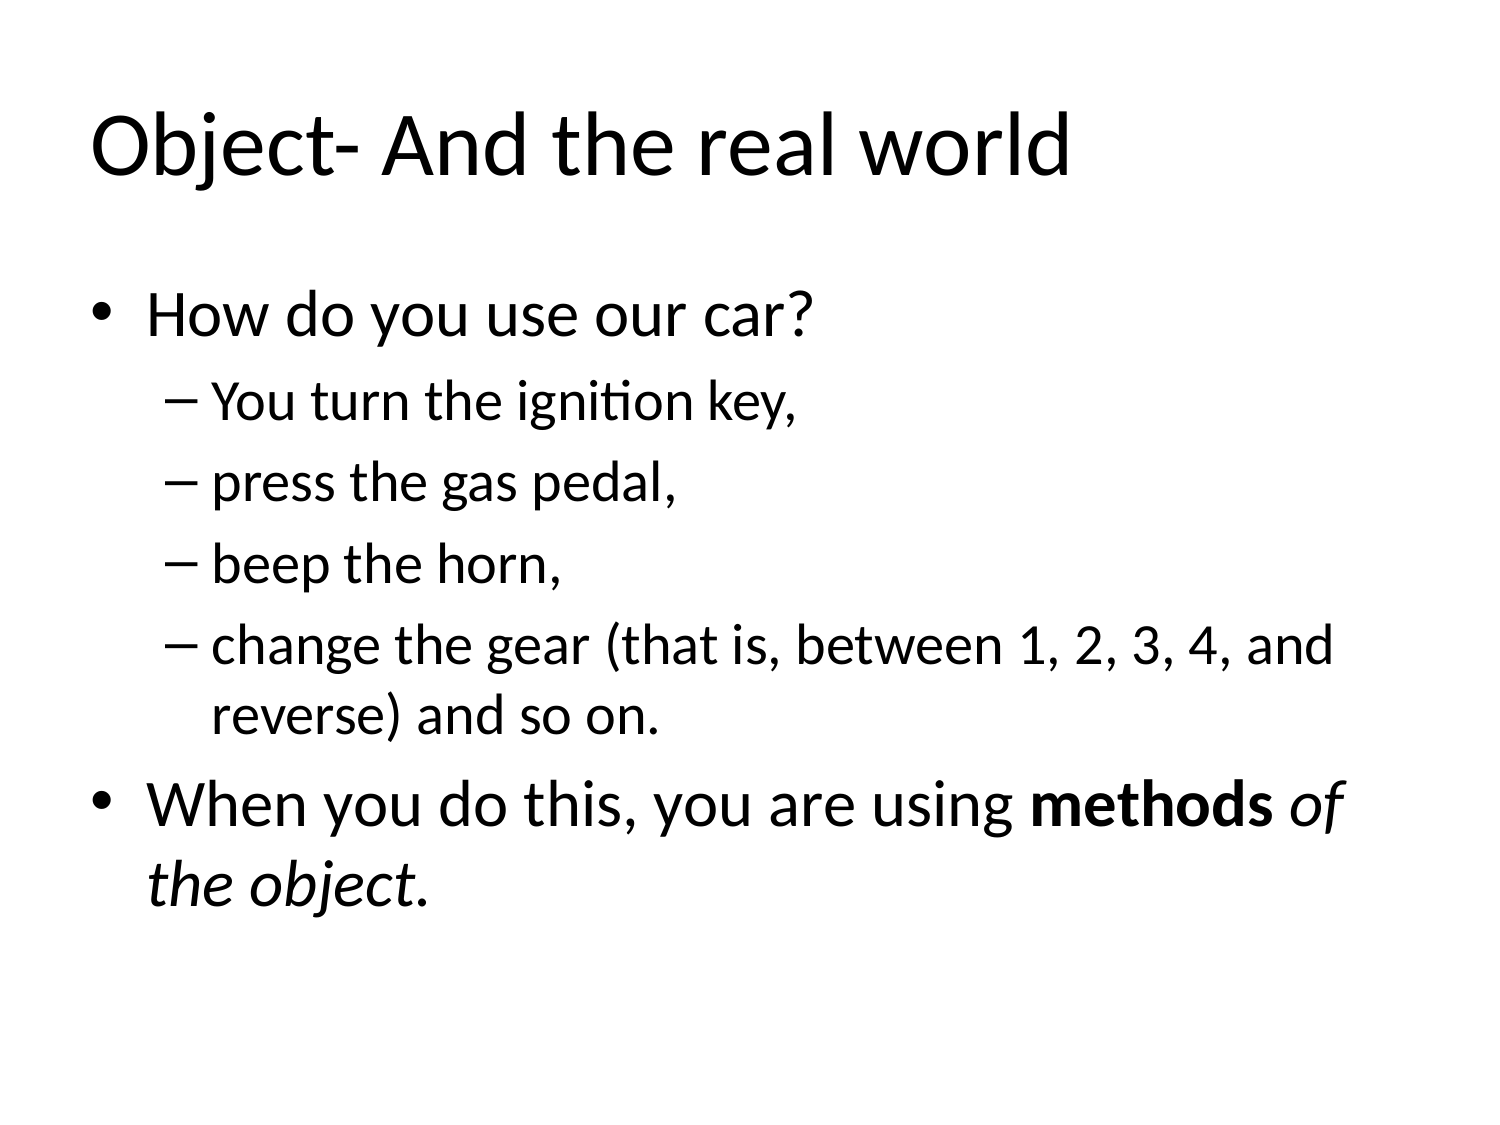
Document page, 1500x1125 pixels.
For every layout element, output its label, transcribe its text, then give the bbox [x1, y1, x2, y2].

title Object- And the real world [75, 45, 1425, 233]
list How do you use our car? You turn the ignition key, press the gas pedal, beep the horn, change the gear (that is, between 1, 2, 3, 4, and reverse) and so on. When you do this, you are using methods of the object. [75, 262, 1425, 1005]
